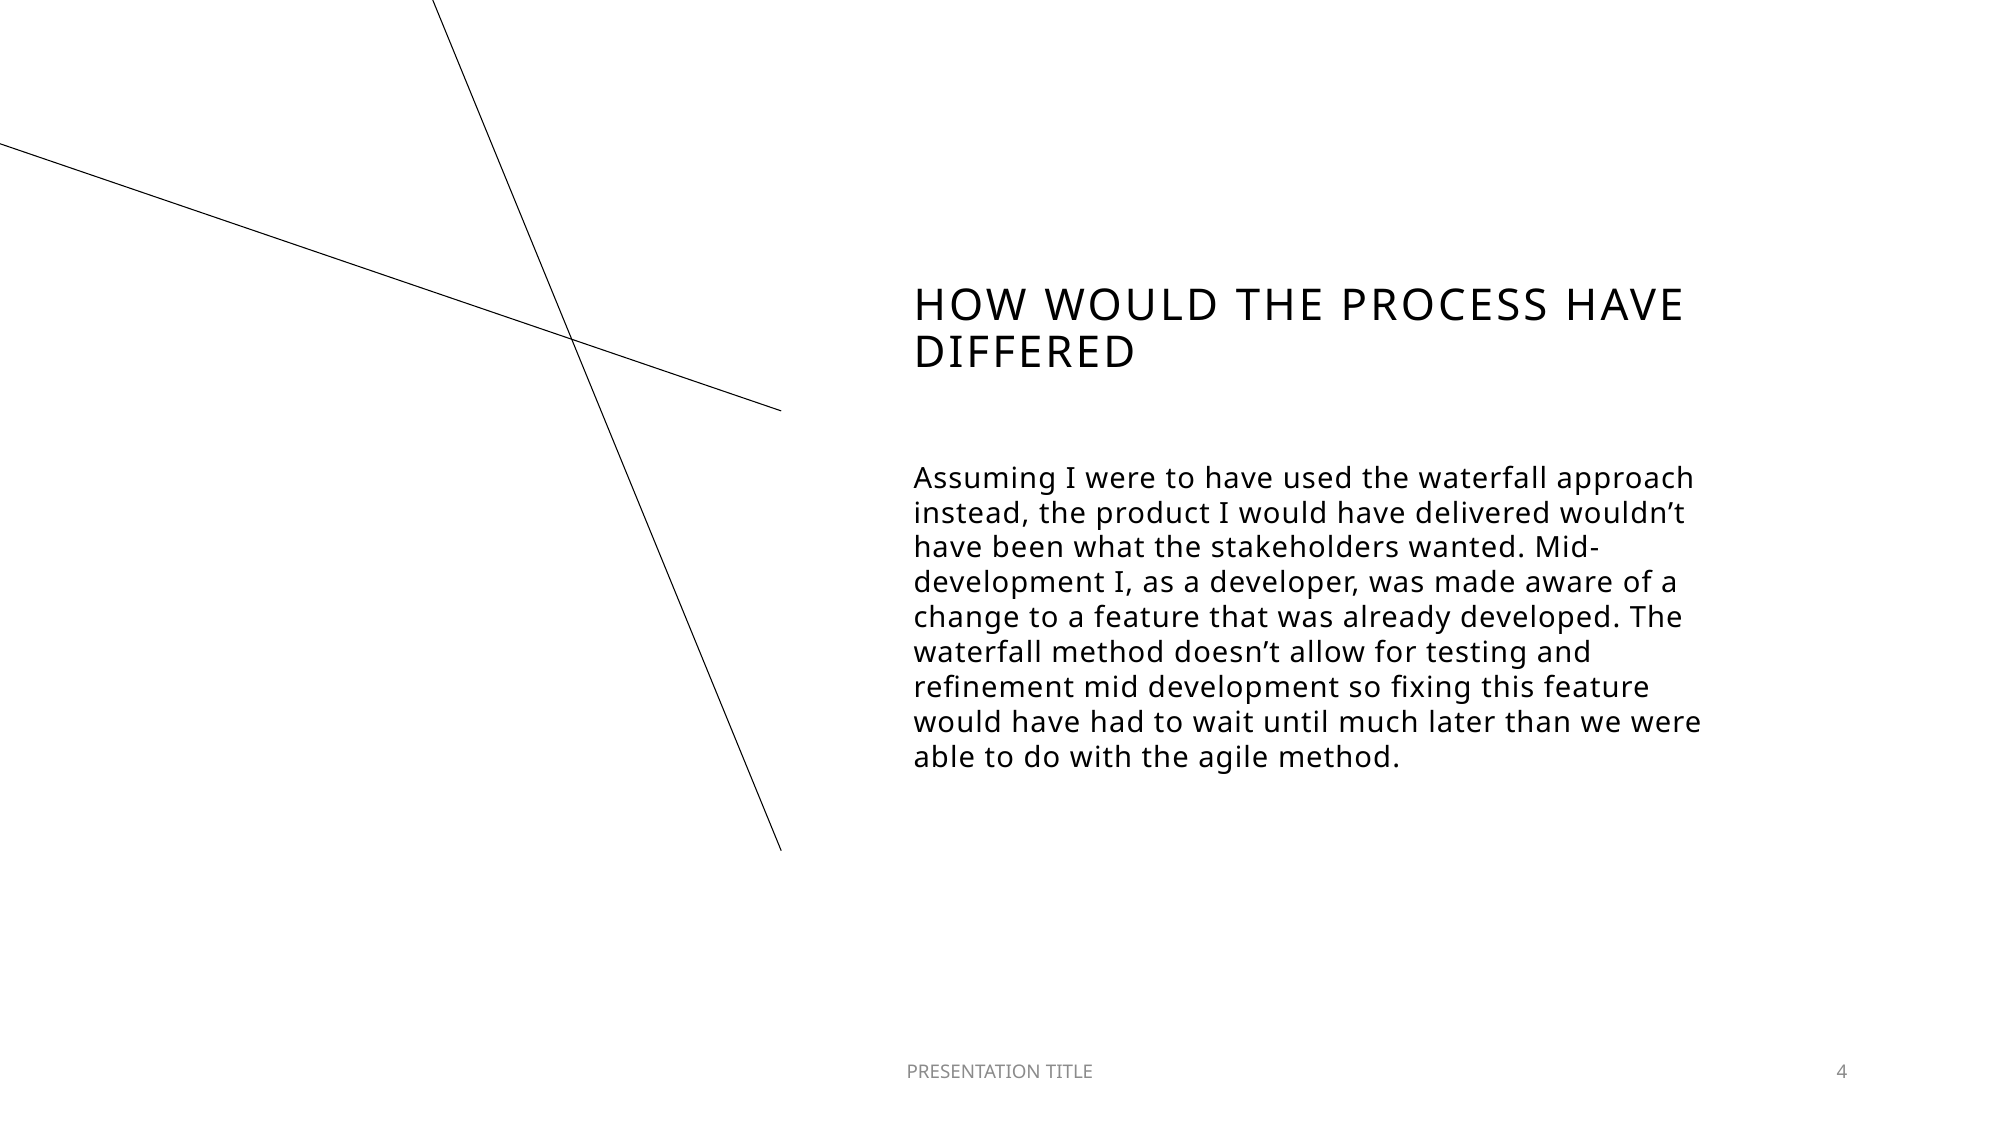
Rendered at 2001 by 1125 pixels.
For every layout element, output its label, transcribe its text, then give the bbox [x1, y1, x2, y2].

list Assuming I were to have used the waterfall approach instead, the product I would have delivered wouldn’t have been what the stakeholders wanted. Mid-development I, as a developer, was made aware of a change to a feature that was already developed. The waterfall method doesn’t allow for testing and refinement mid development so fixing this feature would have had to wait until much later than we were able to do with the agile method. [898, 451, 1737, 851]
footer PRESENTATION TITLE [662, 1042, 1338, 1103]
title How would the process have differed [898, 274, 1737, 385]
slide_number 4 [1412, 1042, 1863, 1103]
